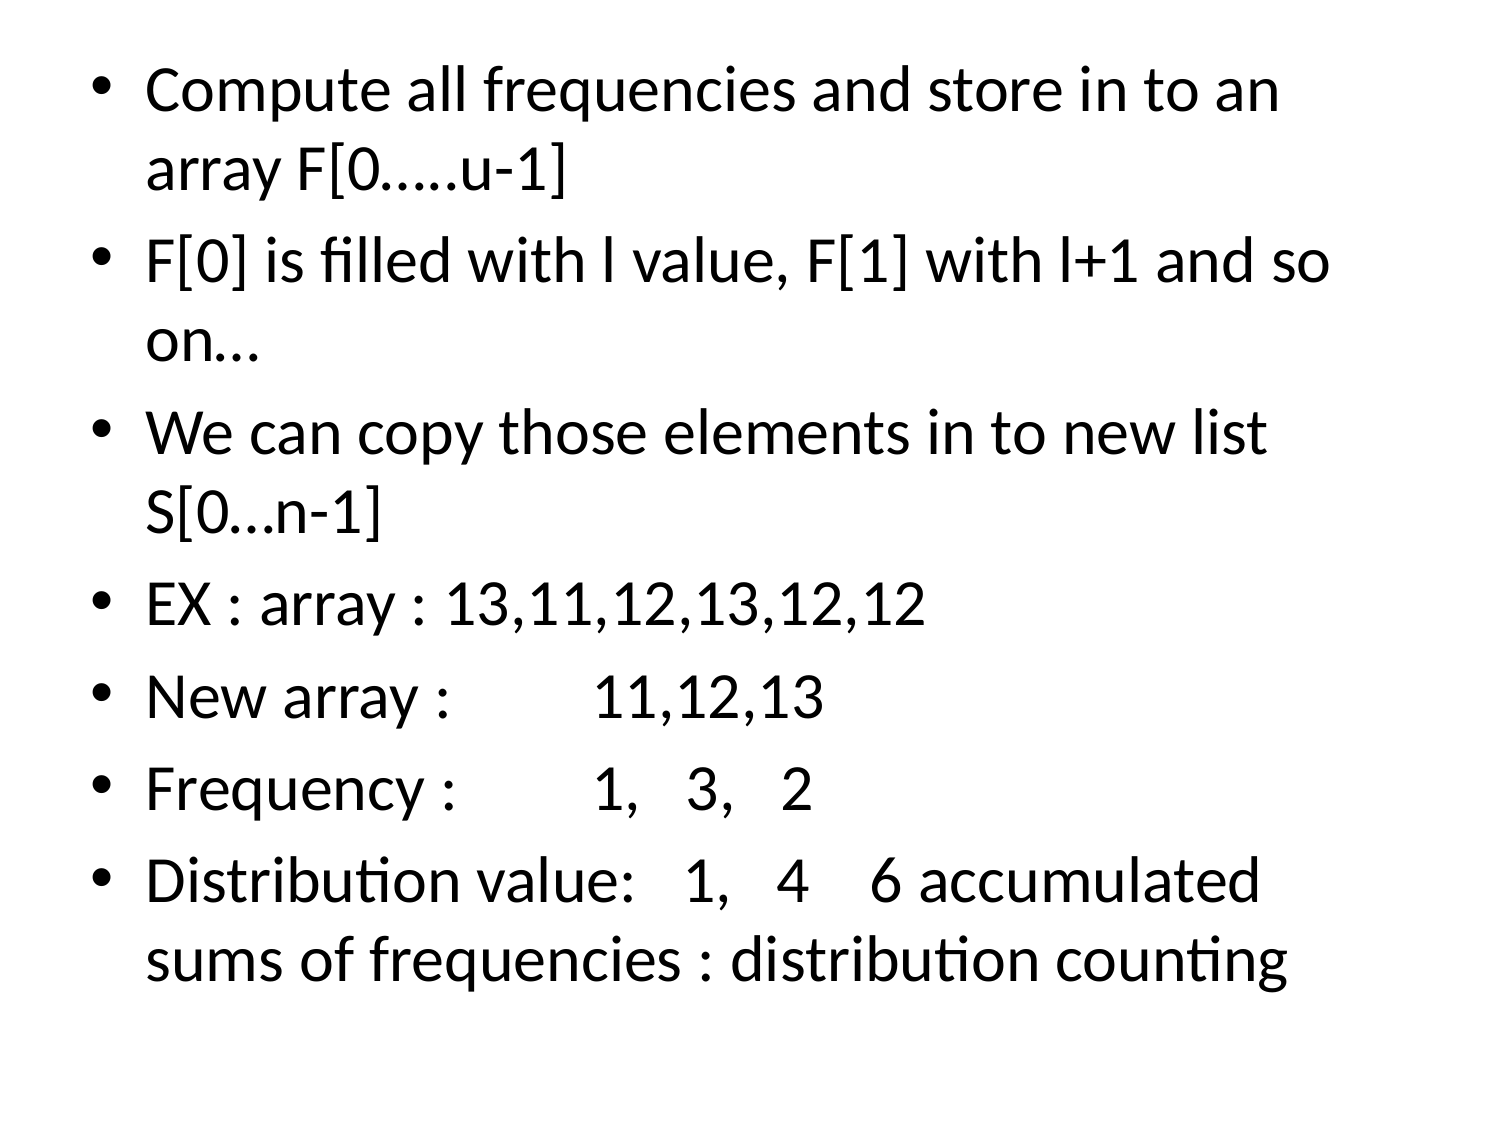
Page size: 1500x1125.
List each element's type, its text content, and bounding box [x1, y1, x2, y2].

list Compute all frequencies and store in to an array F[0…..u-1] F[0] is filled with l value, F[1] with l+1 and so on… We can copy those elements in to new list S[0…n-1] EX : array : 13,11,12,13,12,12 New array : 11,12,13 Frequency : 1, 3, 2 Distribution value: 1, 4 6 accumulated sums of frequencies : distribution counting [75, 37, 1425, 1005]
